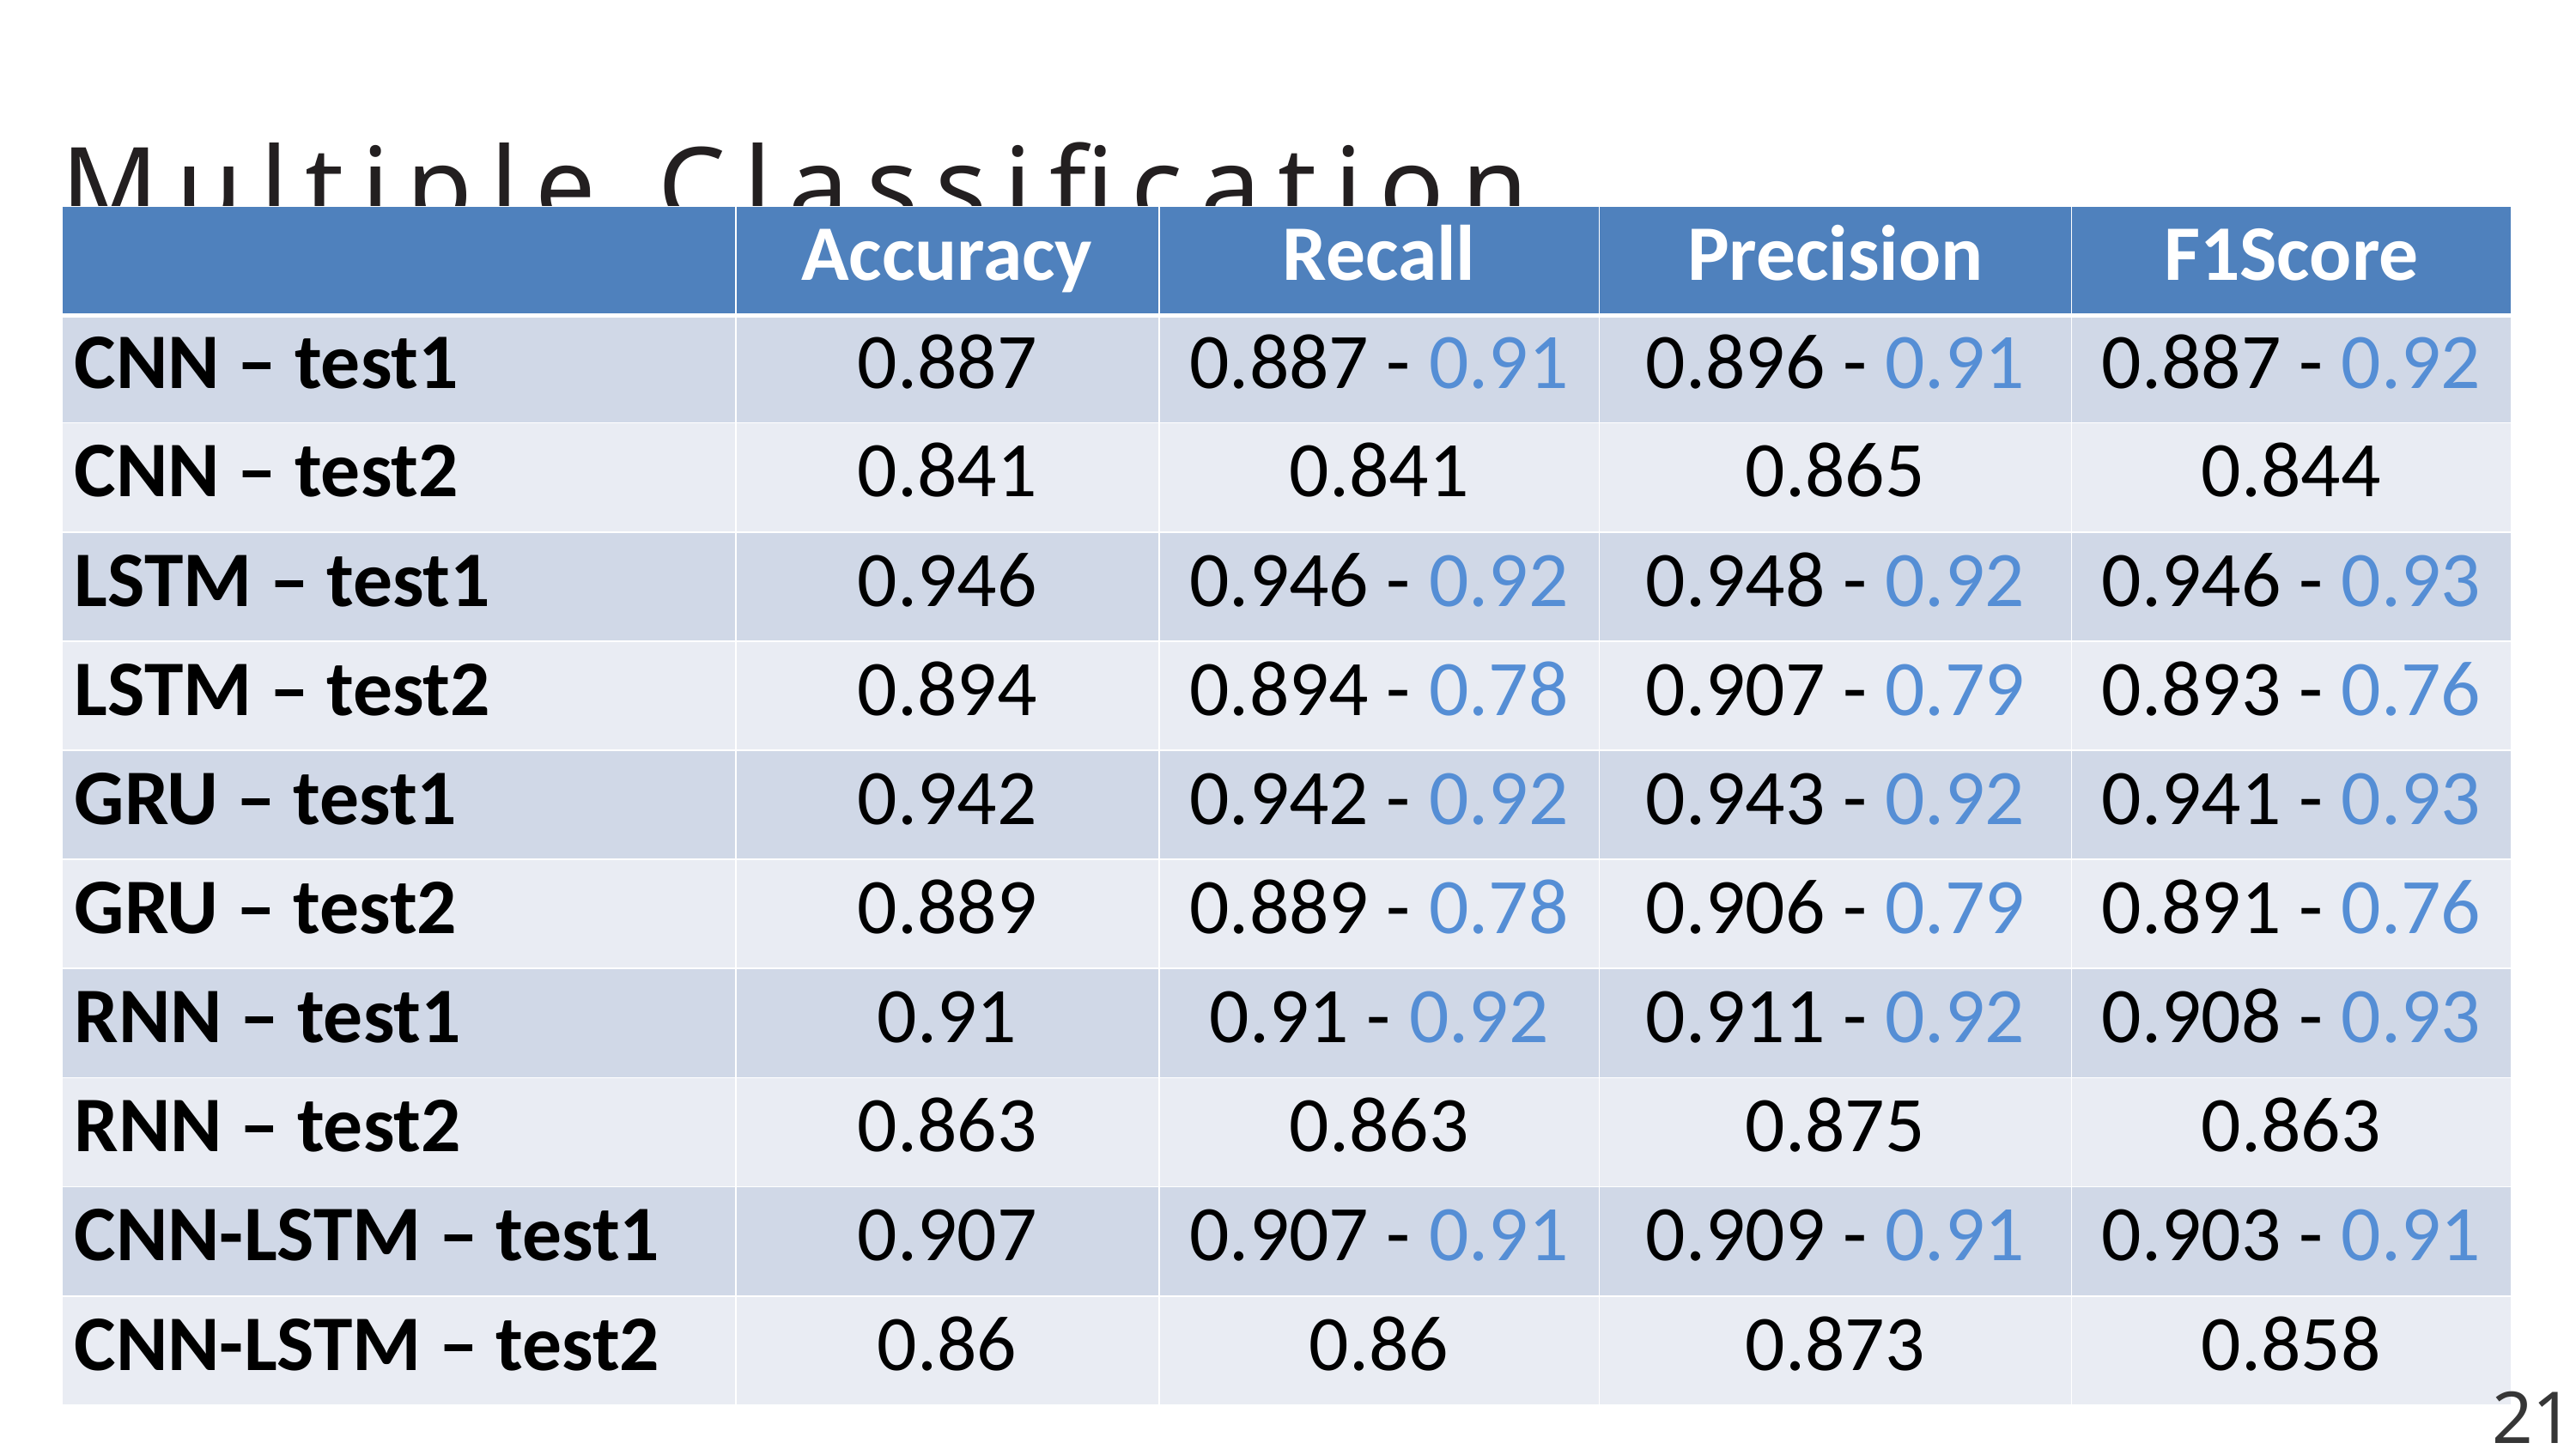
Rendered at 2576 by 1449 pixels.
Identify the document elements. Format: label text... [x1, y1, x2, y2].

table_cell 0.903 - 0.91 [2072, 1187, 2511, 1295]
table_cell GRU – test2 [63, 860, 735, 967]
table_cell CNN-LSTM – test1 [63, 1187, 735, 1295]
table_cell 0.907 - 0.91 [1160, 1187, 1599, 1295]
table_cell 0.908 - 0.93 [2072, 969, 2511, 1077]
table_cell 0.863 [737, 1078, 1158, 1186]
table_cell 0.946 [737, 533, 1158, 640]
table_cell 0.948 - 0.92 [1600, 533, 2071, 640]
table_cell 0.941 - 0.93 [2072, 751, 2511, 858]
table_cell 0.887 - 0.91 [1160, 318, 1599, 422]
table_cell 0.894 [737, 642, 1158, 749]
table_cell 0.893 - 0.76 [2072, 642, 2511, 749]
table_cell 0.875 [1600, 1078, 2071, 1186]
table_cell 0.942 - 0.92 [1160, 751, 1599, 858]
table_cell 0.943 - 0.92 [1600, 751, 2071, 858]
table_header Precision [1600, 207, 2071, 313]
table_cell 0.911 - 0.92 [1600, 969, 2071, 1077]
table_cell 0.946 - 0.92 [1160, 533, 1599, 640]
table_cell 0.896 - 0.91 [1600, 318, 2071, 422]
table_cell LSTM – test1 [63, 533, 735, 640]
table_cell 0.887 - 0.92 [2072, 318, 2511, 422]
table_cell 0.841 [1160, 423, 1599, 531]
table_header Accuracy [737, 207, 1158, 313]
table_cell 0.841 [737, 423, 1158, 531]
table_cell GRU – test1 [63, 751, 735, 858]
table_cell 0.887 [737, 318, 1158, 422]
table_cell 0.891 - 0.76 [2072, 860, 2511, 967]
table_cell 0.946 - 0.93 [2072, 533, 2511, 640]
table_cell 0.91 [737, 969, 1158, 1077]
table_cell 0.942 [737, 751, 1158, 858]
text_box 21 [2484, 1366, 2576, 1449]
table_cell 0.86 [737, 1297, 1158, 1404]
table_cell 0.844 [2072, 423, 2511, 531]
table_cell 0.907 [737, 1187, 1158, 1295]
table_cell 0.889 - 0.78 [1160, 860, 1599, 967]
table_cell 0.863 [1160, 1078, 1599, 1186]
table_cell 0.91 - 0.92 [1160, 969, 1599, 1077]
table_cell LSTM – test2 [63, 642, 735, 749]
text_box Multiple Classification [61, 0, 2316, 206]
table_cell 0.86 [1160, 1297, 1599, 1404]
table_cell CNN – test1 [63, 318, 735, 422]
table_cell 0.894 - 0.78 [1160, 642, 1599, 749]
table_cell 0.909 - 0.91 [1600, 1187, 2071, 1295]
table_cell 0.906 - 0.79 [1600, 860, 2071, 967]
table_header [63, 207, 735, 313]
table_cell 0.863 [2072, 1078, 2511, 1186]
table_header Recall [1160, 207, 1599, 313]
table_cell 0.907 - 0.79 [1600, 642, 2071, 749]
table_cell RNN – test1 [63, 969, 735, 1077]
table_cell CNN-LSTM – test2 [63, 1297, 735, 1404]
table_cell RNN – test2 [63, 1078, 735, 1186]
table_cell 0.889 [737, 860, 1158, 967]
table_cell 0.873 [1600, 1297, 2071, 1404]
table_cell 0.865 [1600, 423, 2071, 531]
table_cell 0.858 [2072, 1297, 2511, 1404]
table_cell CNN – test2 [63, 423, 735, 531]
table_header F1Score [2072, 207, 2511, 313]
